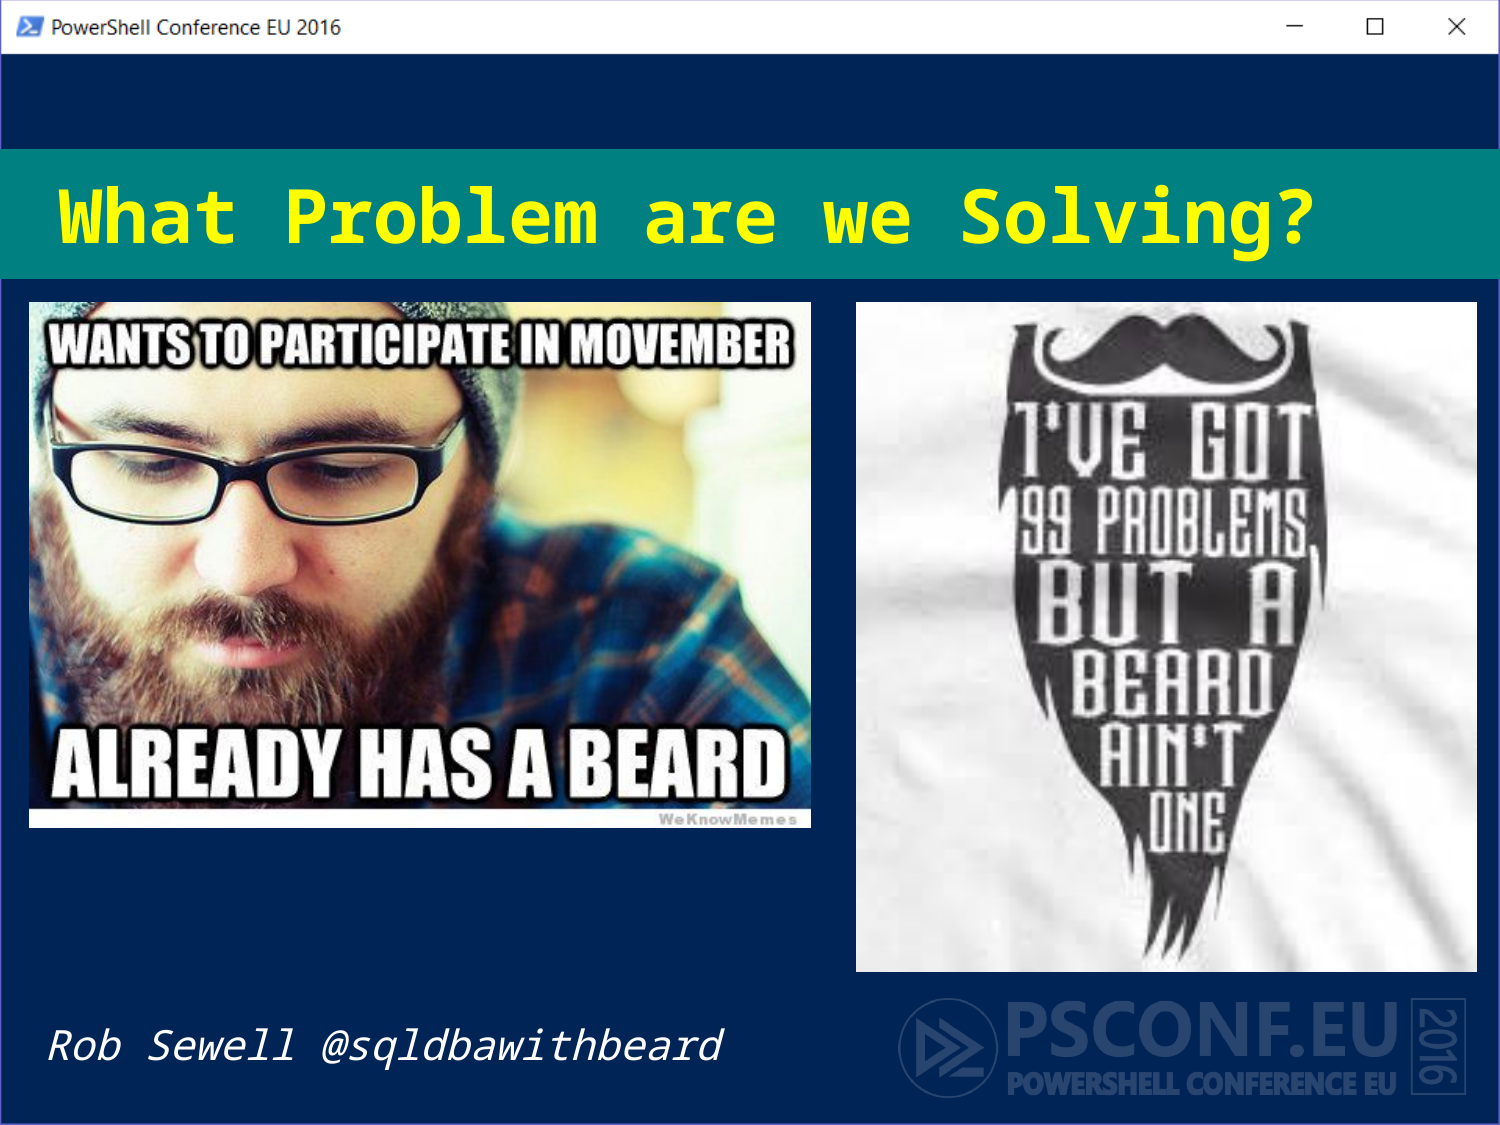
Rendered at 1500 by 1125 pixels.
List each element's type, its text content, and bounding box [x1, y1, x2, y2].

picture [0, 0, 1500, 149]
picture [0, 279, 1500, 1125]
text_box Rob Sewell @sqldbawithbeard [29, 1011, 833, 1104]
title What Problem are we Solving? [0, 149, 1500, 279]
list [29, 302, 811, 828]
